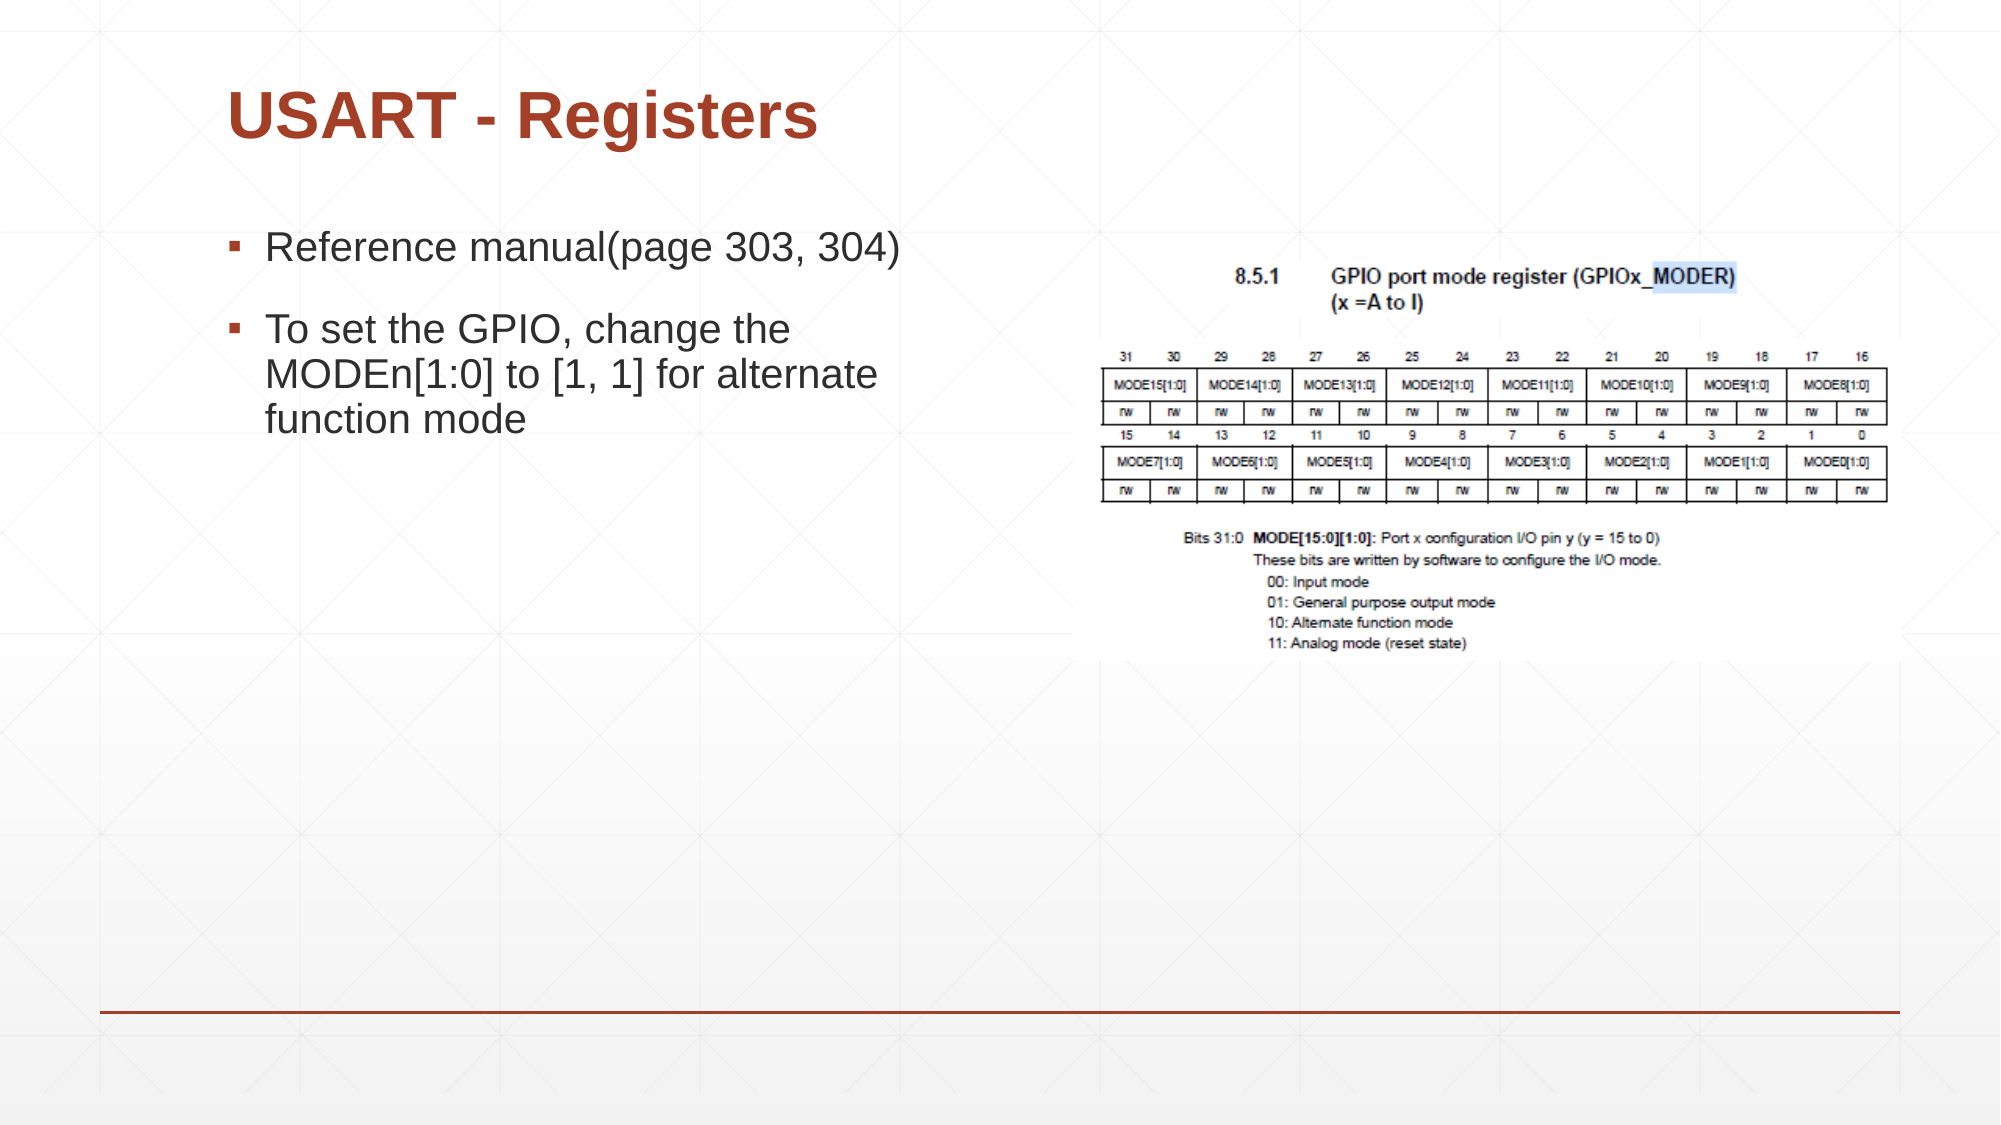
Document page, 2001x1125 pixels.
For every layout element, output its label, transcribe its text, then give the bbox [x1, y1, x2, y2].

picture [1073, 338, 1902, 661]
list Reference manual(page 303, 304) To set the GPIO, change the MODEn[1:0] to [1, 1] for alternate function mode [212, 217, 1016, 843]
picture [1229, 260, 1745, 318]
title USART - Registers [212, 0, 1788, 161]
